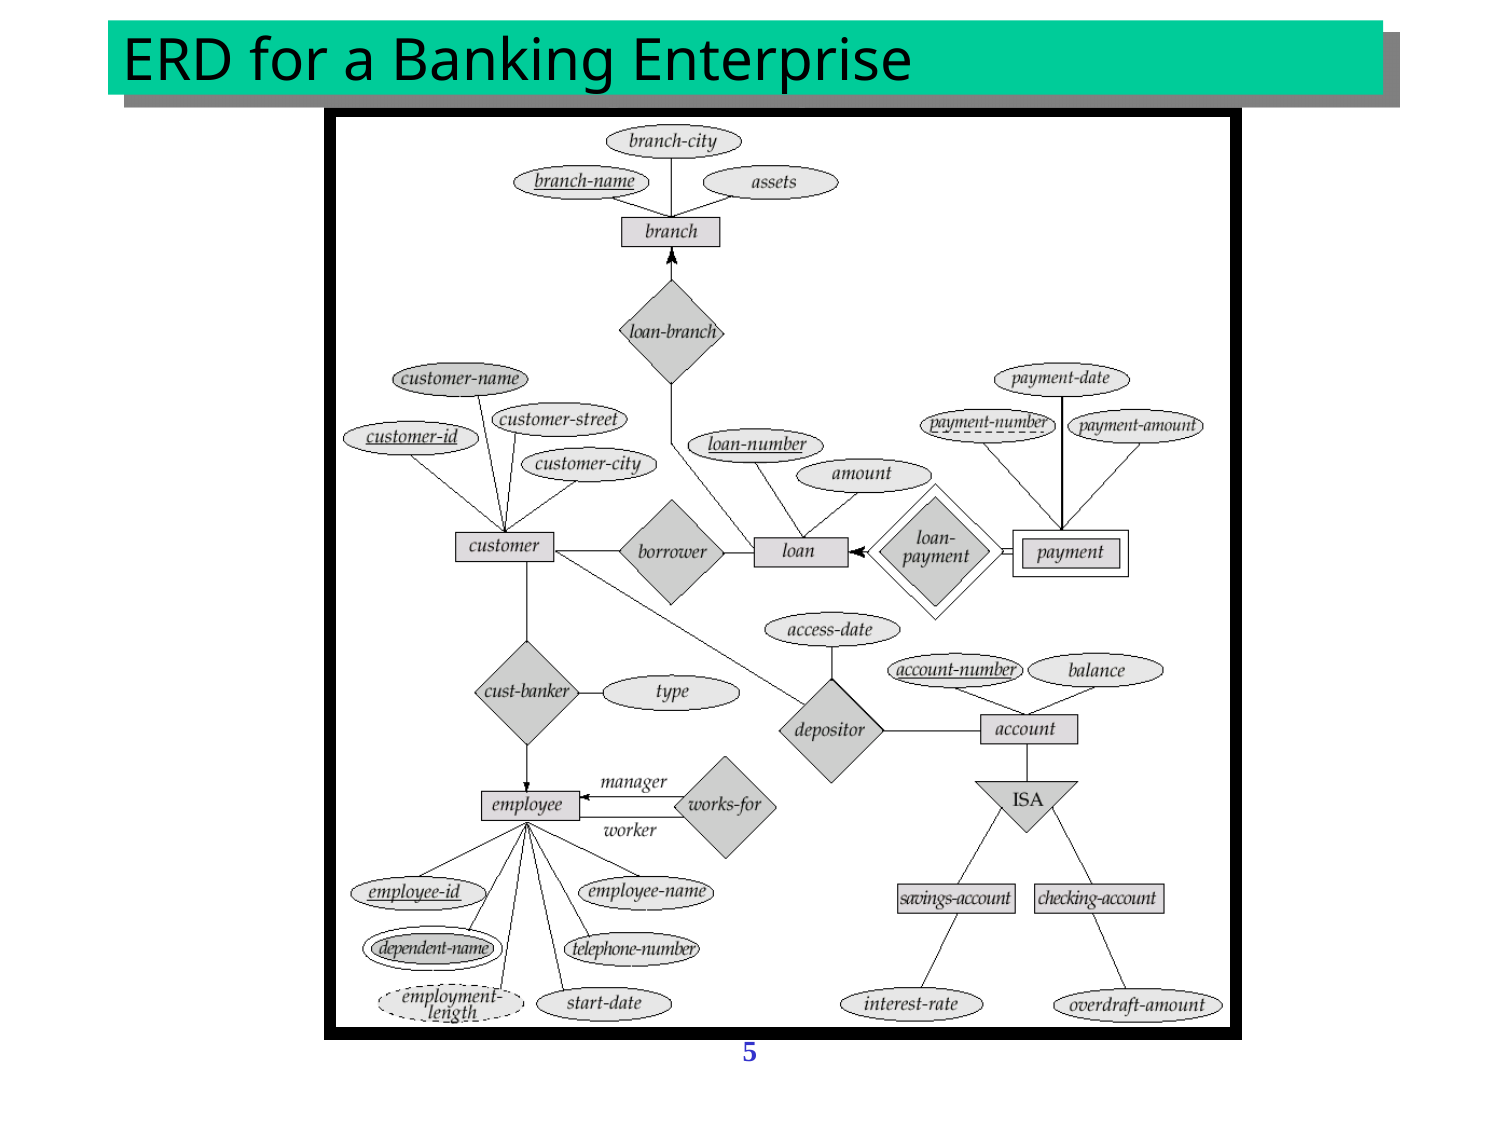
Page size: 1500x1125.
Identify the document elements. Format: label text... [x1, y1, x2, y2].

picture [335, 116, 1231, 1028]
footer 5 [74, 1024, 1426, 1101]
text_box ERD for a Banking Enterprise [108, 20, 1384, 95]
